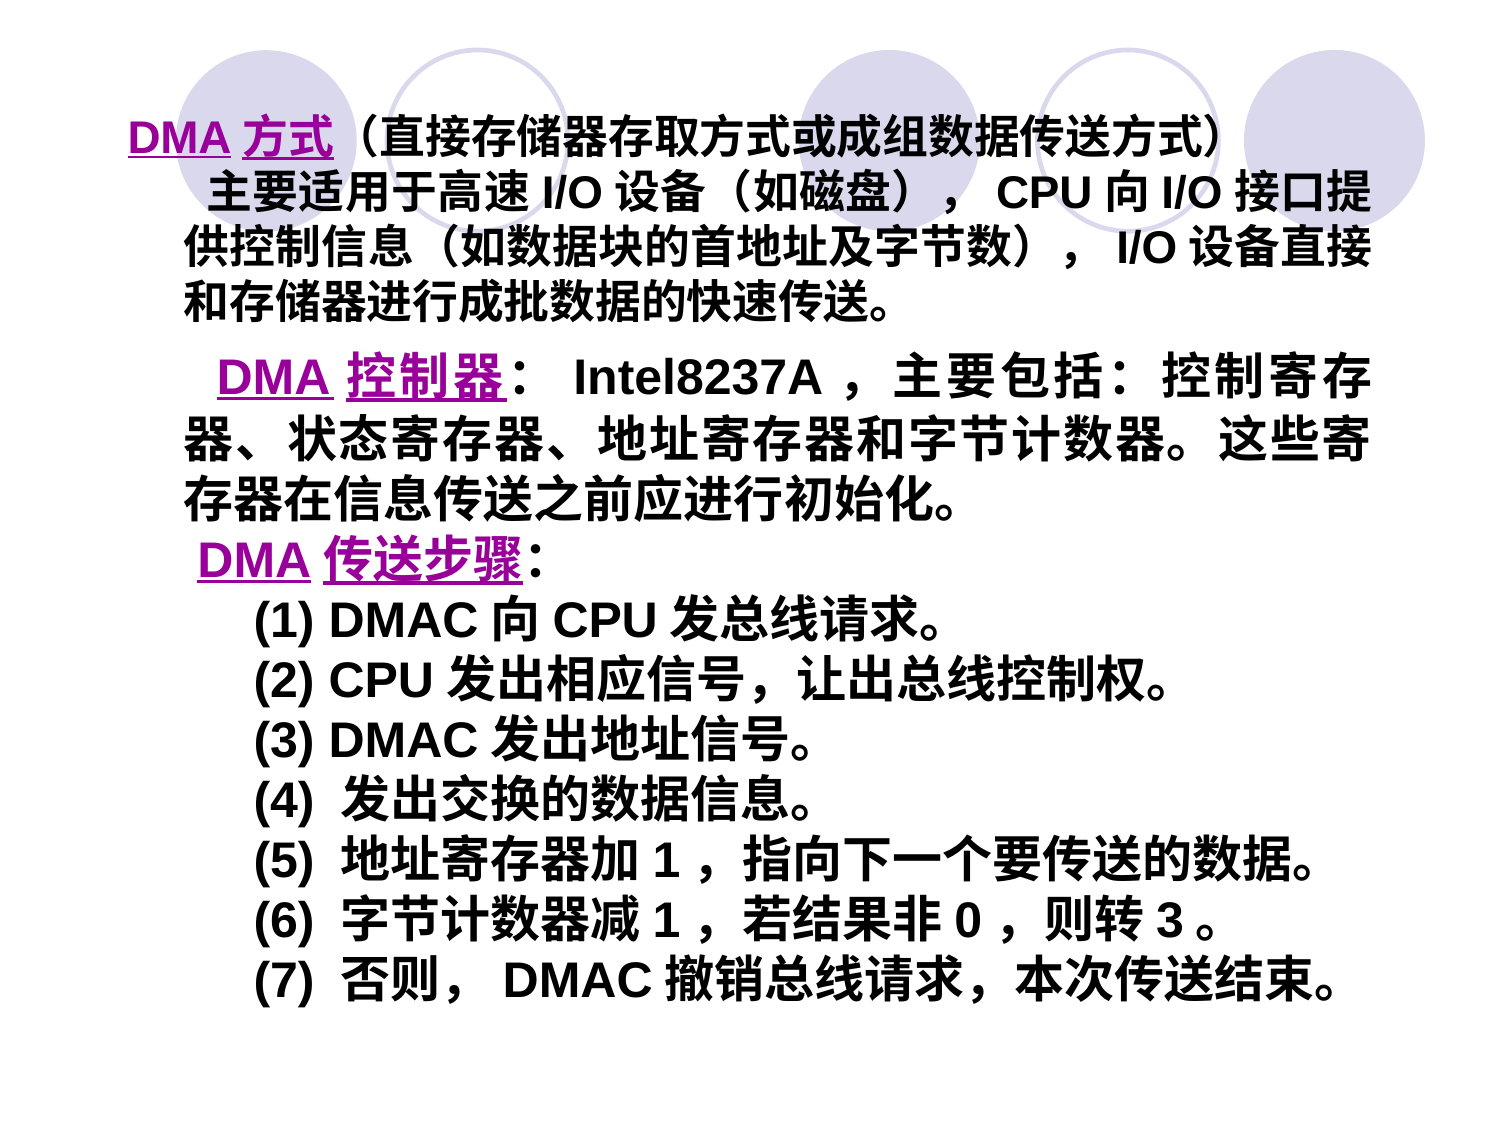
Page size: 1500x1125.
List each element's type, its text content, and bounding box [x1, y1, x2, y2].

list DMA方式（直接存储器存取方式或成组数据传送方式） 主要适用于高速I/O设备（如磁盘），CPU向I/O接口提供控制信息（如数据块的首地址及字节数），I/O设备直接和存储器进行成批数据的快速传送。 DMA控制器：Intel8237A，主要包括：控制寄存器、状态寄存器、地址寄存器和字节计数器。这些寄存器在信息传送之前应进行初始化。 DMA传送步骤： (1) DMAC向CPU发总线请求。 (2) CPU发出相应信号，让出总线控制权。 (3) DMAC发出地址信号。 (4) 发出交换的数据信息。 (5) 地址寄存器加1，指向下一个要传送的数据。 (6) 字节计数器减1，若结果非0，则转3。 (7) 否则，DMAC撤销总线请求，本次传送结束。 [112, 99, 1388, 1063]
